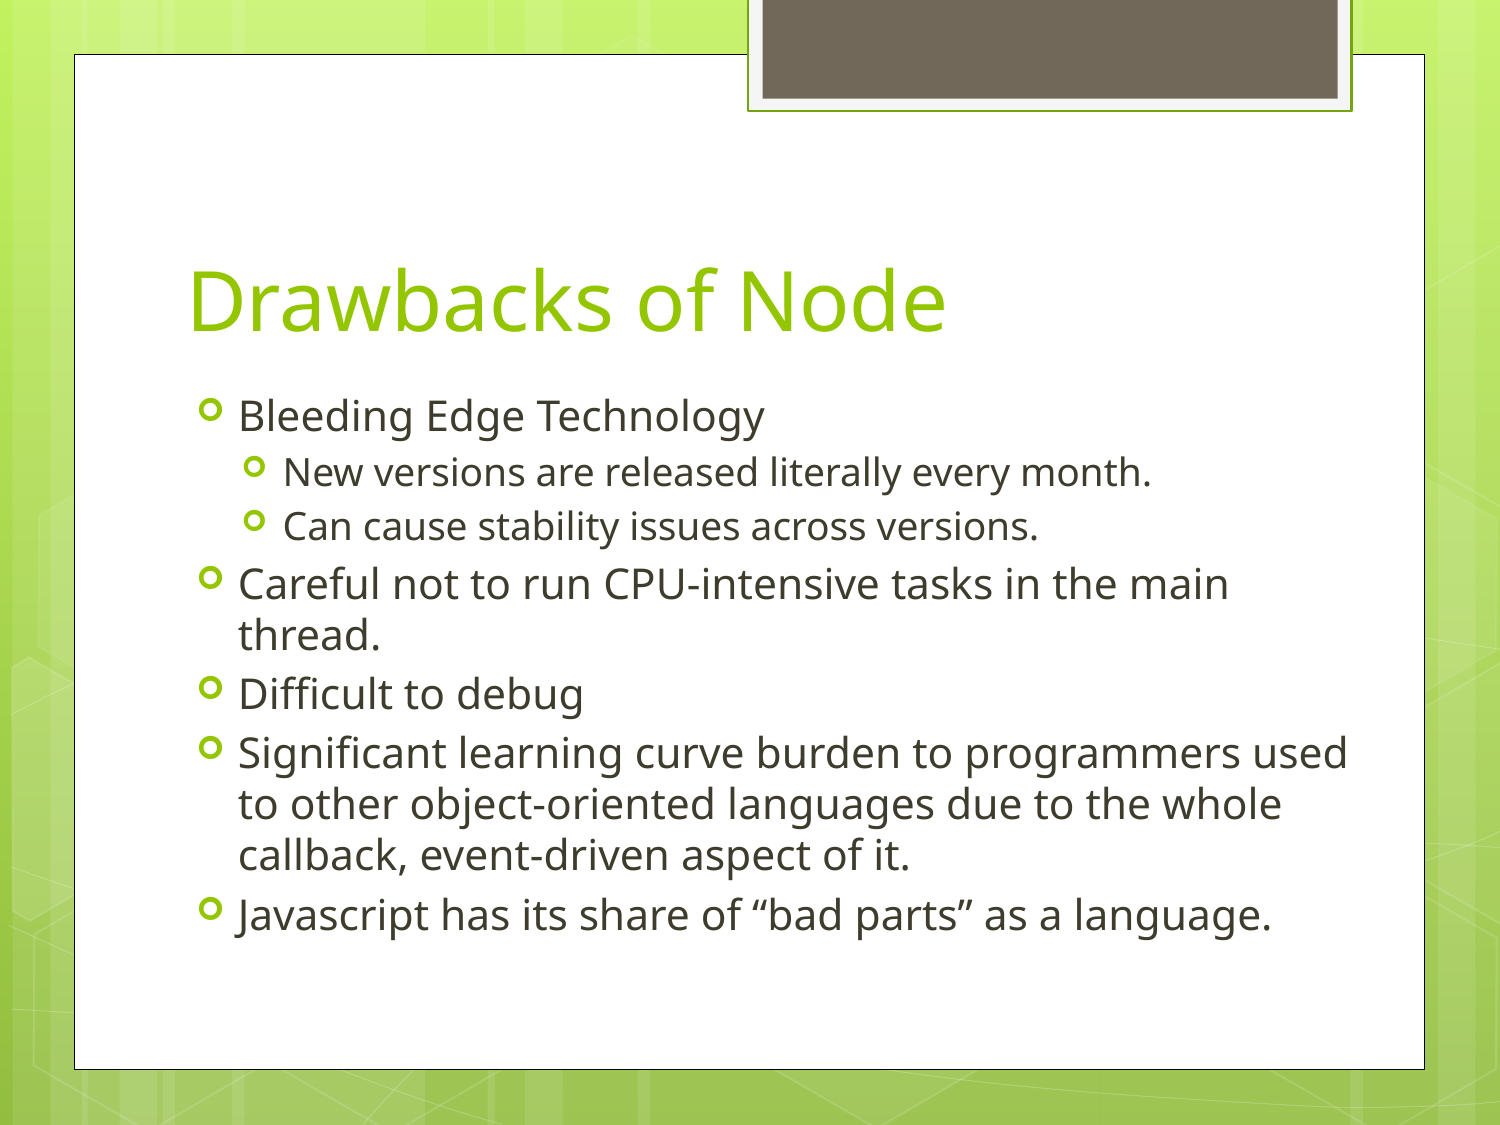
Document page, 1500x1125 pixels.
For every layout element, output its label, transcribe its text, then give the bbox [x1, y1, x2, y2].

title Drawbacks of Node [171, 168, 1324, 357]
list Bleeding Edge Technology New versions are released literally every month. Can cause stability issues across versions. Careful not to run CPU-intensive tasks in the main thread. Difficult to debug Significant learning curve burden to programmers used to other object-oriented languages due to the whole callback, event-driven aspect of it. Javascript has its share of “bad parts” as a language. [171, 381, 1367, 957]
